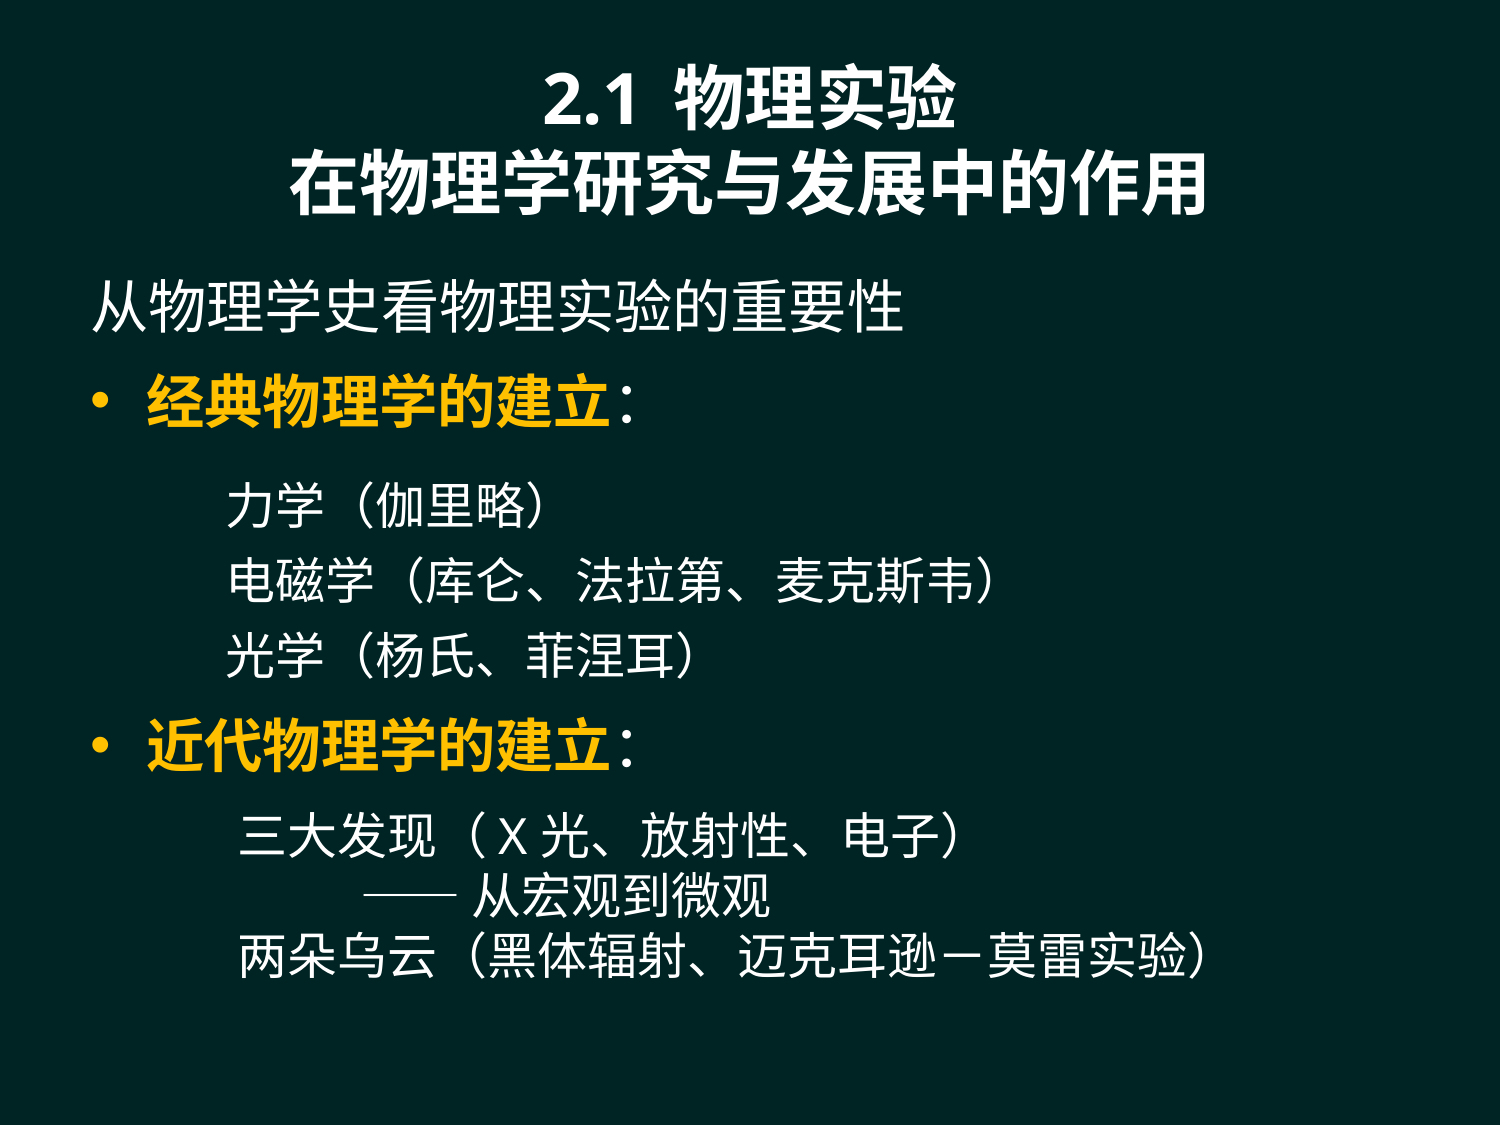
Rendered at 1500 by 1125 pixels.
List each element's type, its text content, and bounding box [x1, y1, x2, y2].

list 从物理学史看物理实验的重要性 经典物理学的建立： 力学（伽里略） 电磁学（库仑、法拉第、麦克斯韦） 光学（杨氏、菲涅耳） 近代物理学的建立： 三大发现（X光、放射性、电子） ——从宏观到微观 两朵乌云（黑体辐射、迈克耳逊－莫雷实验） [74, 262, 1426, 1006]
title 2.1 物理实验 在物理学研究与发展中的作用 [74, 44, 1426, 233]
